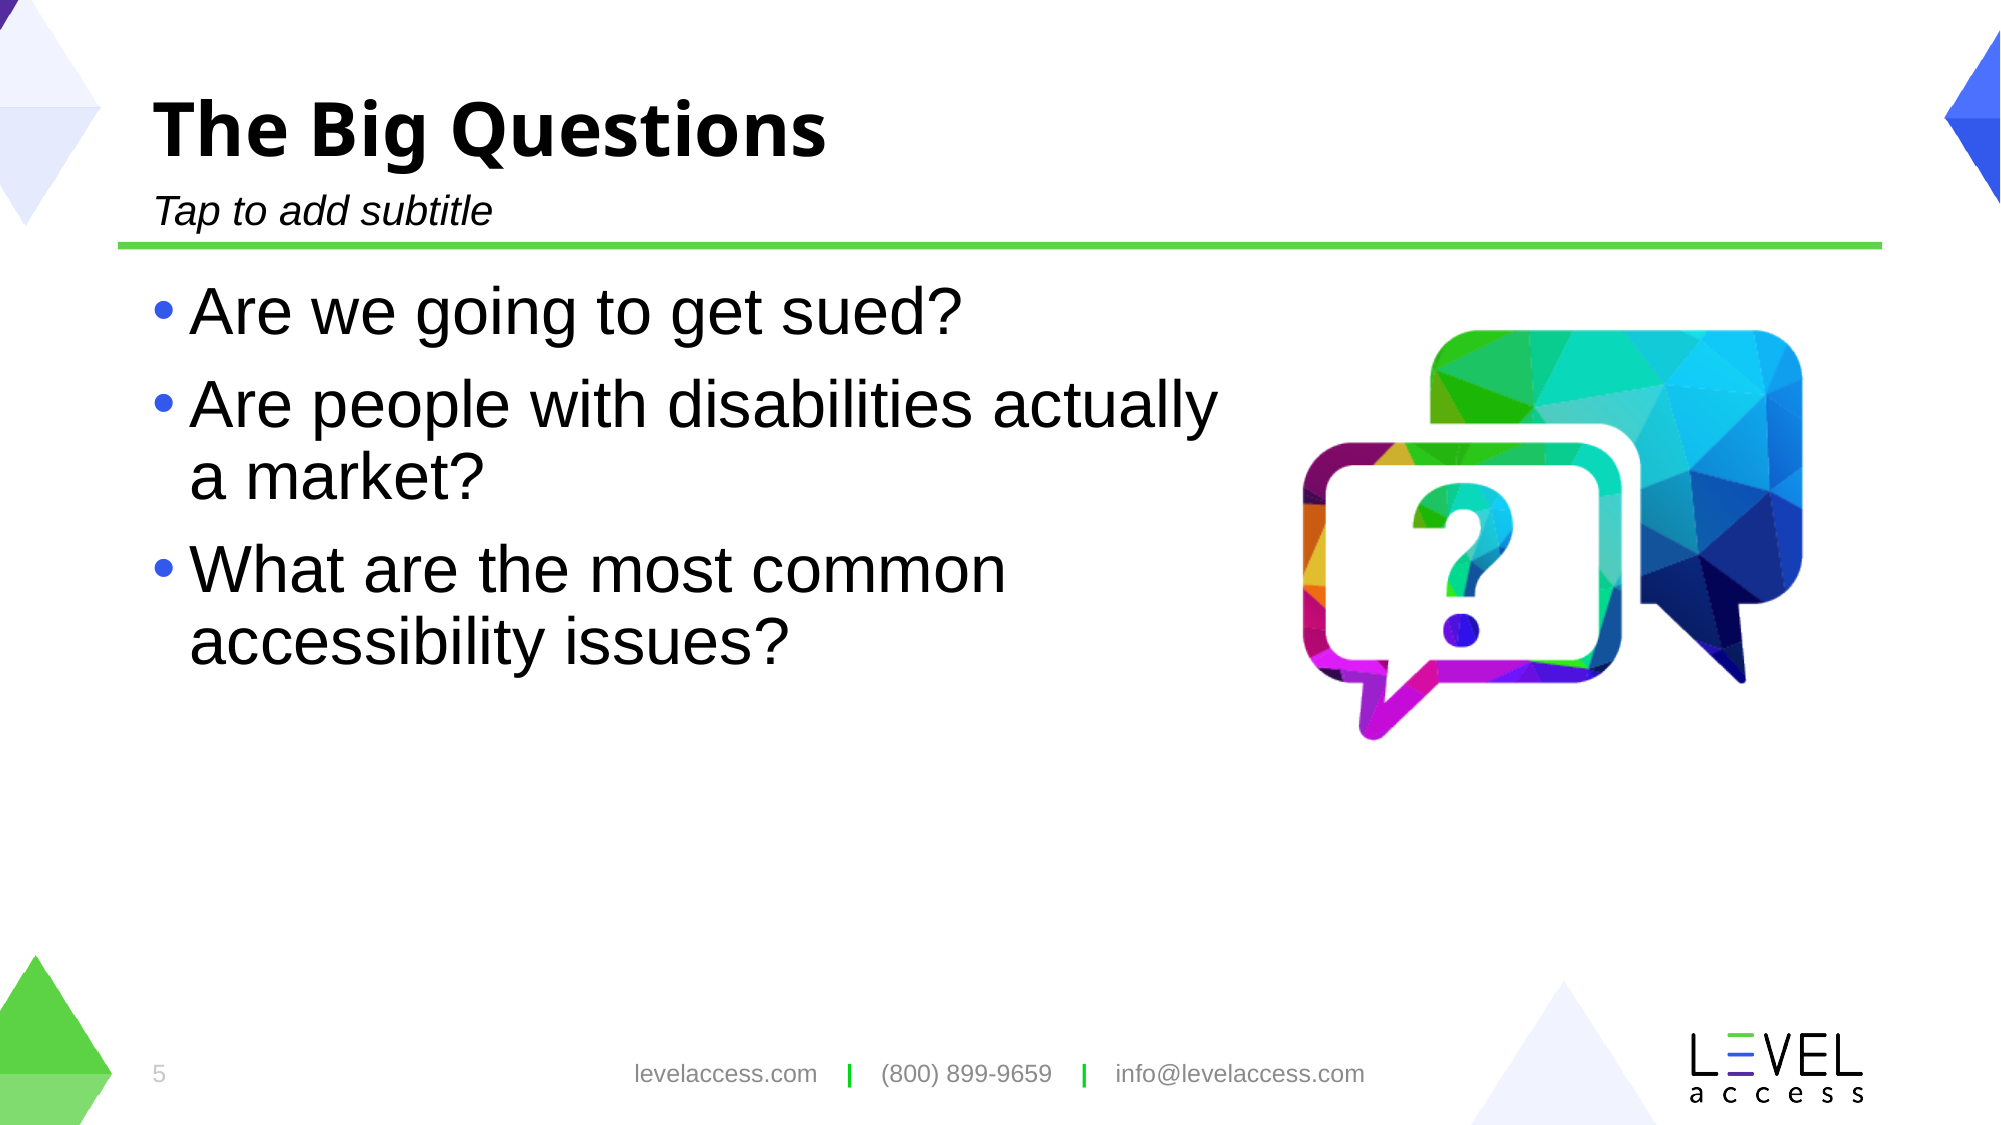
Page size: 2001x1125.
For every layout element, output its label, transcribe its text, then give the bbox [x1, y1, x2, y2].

title The Big Questions [137, 75, 1863, 180]
list Are we going to get sued? Are people with disabilities actually a market? What are the most common accessibility issues? [137, 269, 1267, 1014]
footer levelaccess.com | (800) 899-9659 | info@levelaccess.com [615, 1042, 1385, 1103]
subtitle Tap to add subtitle [137, 181, 1863, 243]
slide_number 5 [137, 1042, 588, 1103]
picture [0, 0, 2001, 1125]
